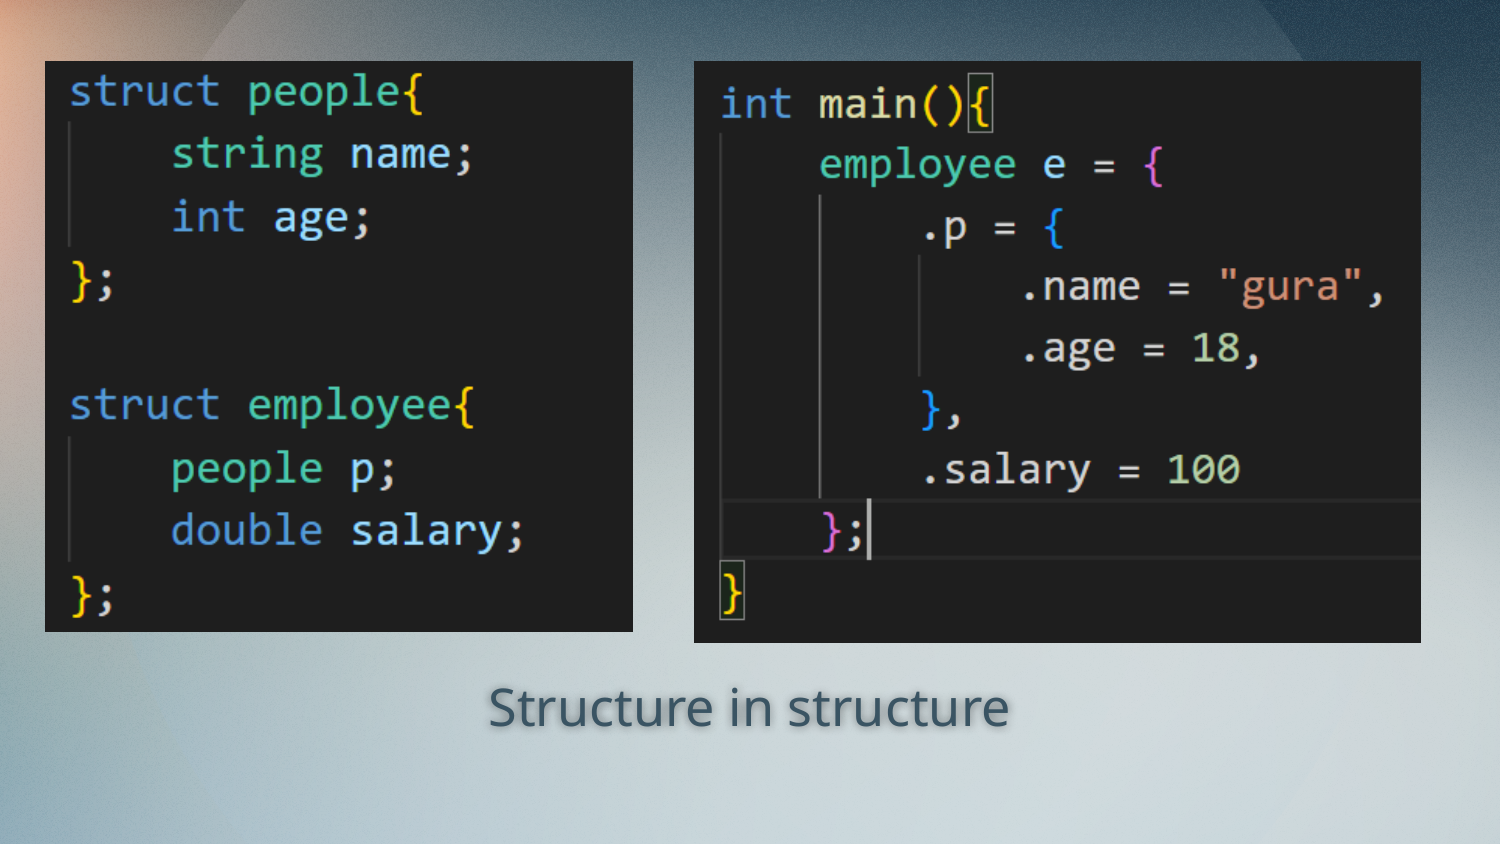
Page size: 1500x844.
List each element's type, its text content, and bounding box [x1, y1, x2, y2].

picture [0, 0, 1500, 844]
title Structure in structure [118, 658, 1382, 753]
